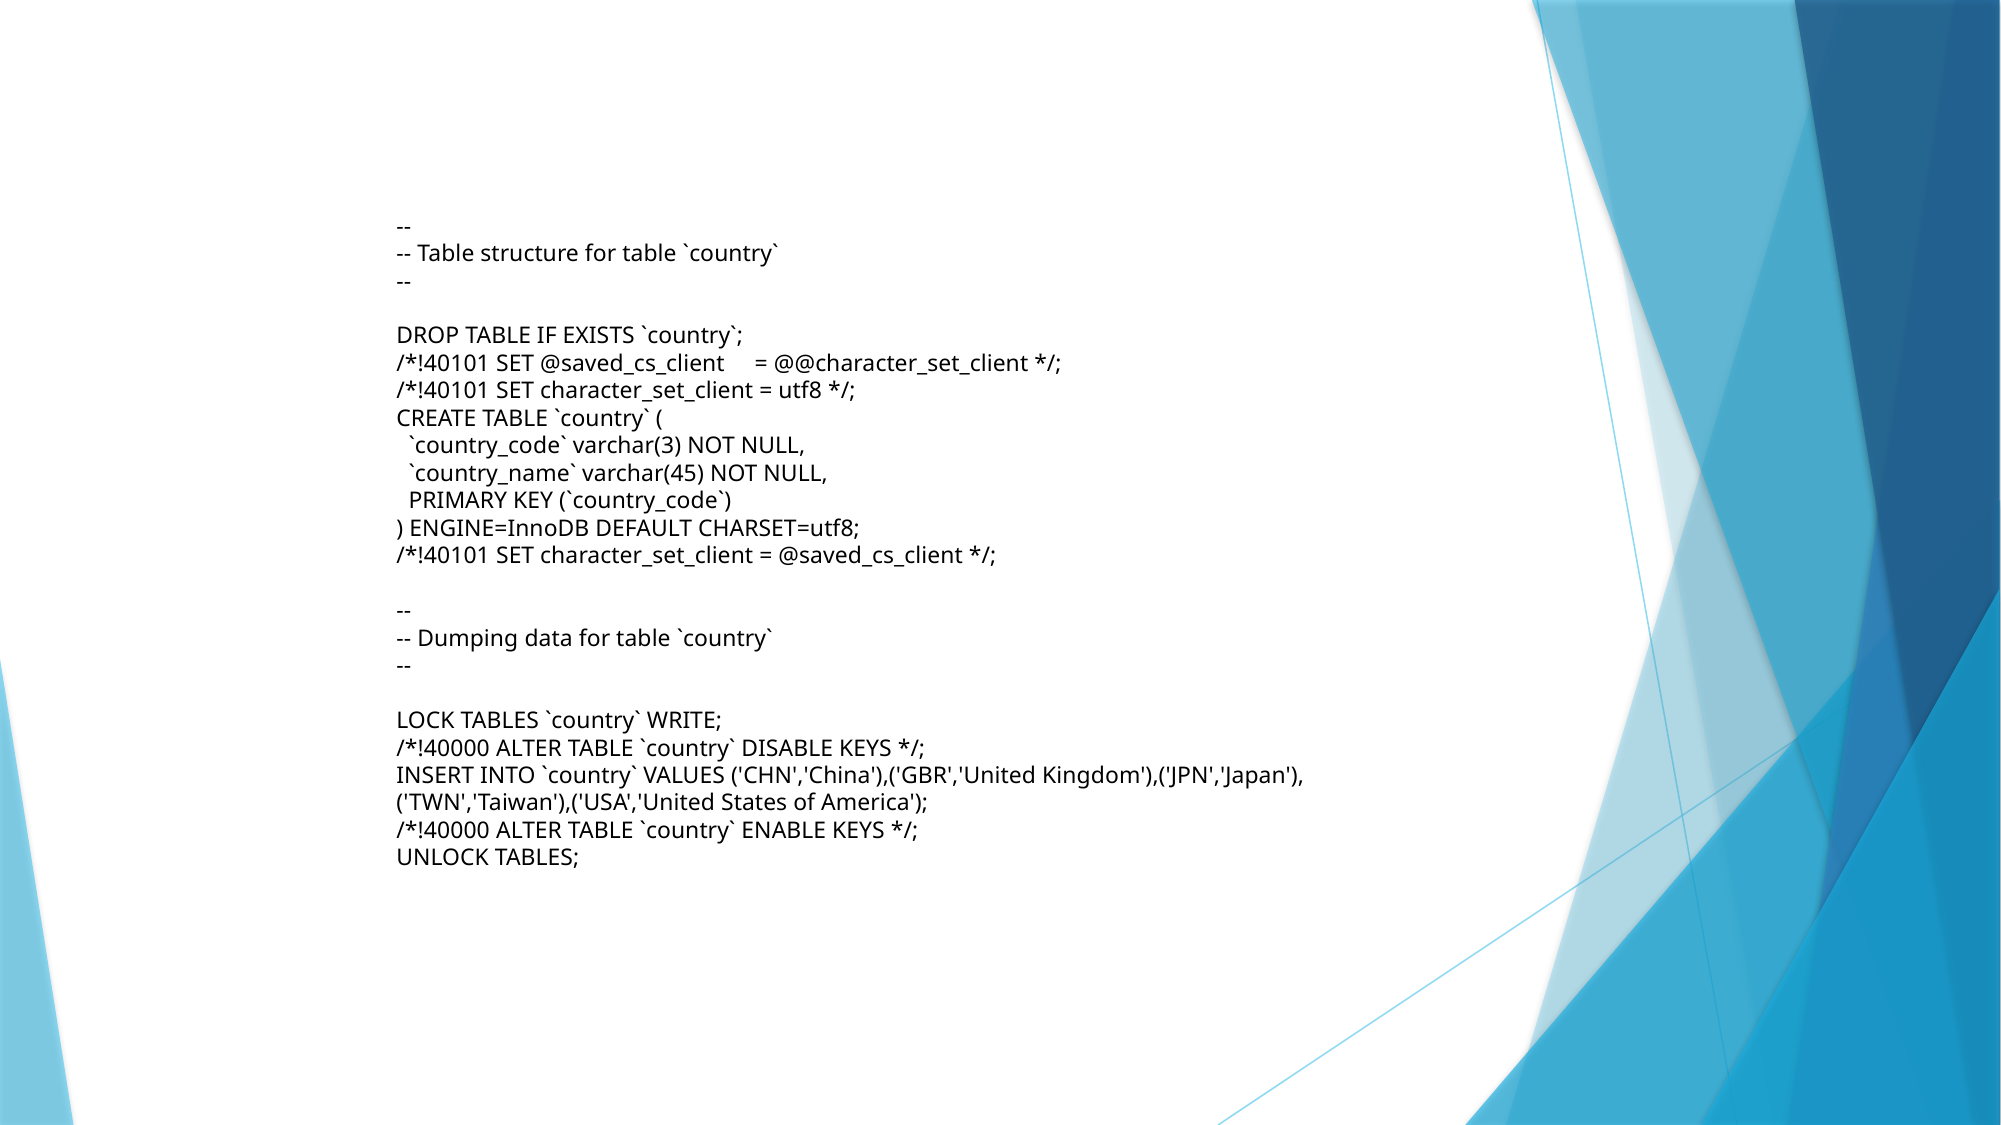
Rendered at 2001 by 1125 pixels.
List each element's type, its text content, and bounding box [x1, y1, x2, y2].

text_box -- -- Table structure for table `country` -- DROP TABLE IF EXISTS `country`; /*!40101 SET @saved_cs_client = @@character_set_client */; /*!40101 SET character_set_client = utf8 */; CREATE TABLE `country` ( `country_code` varchar(3) NOT NULL, `country_name` varchar(45) NOT NULL, PRIMARY KEY (`country_code`) ) ENGINE=InnoDB DEFAULT CHARSET=utf8; /*!40101 SET character_set_client = @saved_cs_client */; -- -- Dumping data for table `country` -- LOCK TABLES `country` WRITE; /*!40000 ALTER TABLE `country` DISABLE KEYS */; INSERT INTO `country` VALUES ('CHN','China'),('GBR','United Kingdom'),('JPN','Japan'),('TWN','Taiwan'),('USA','United States of America'); /*!40000 ALTER TABLE `country` ENABLE KEYS */; UNLOCK TABLES; [381, 203, 1382, 878]
